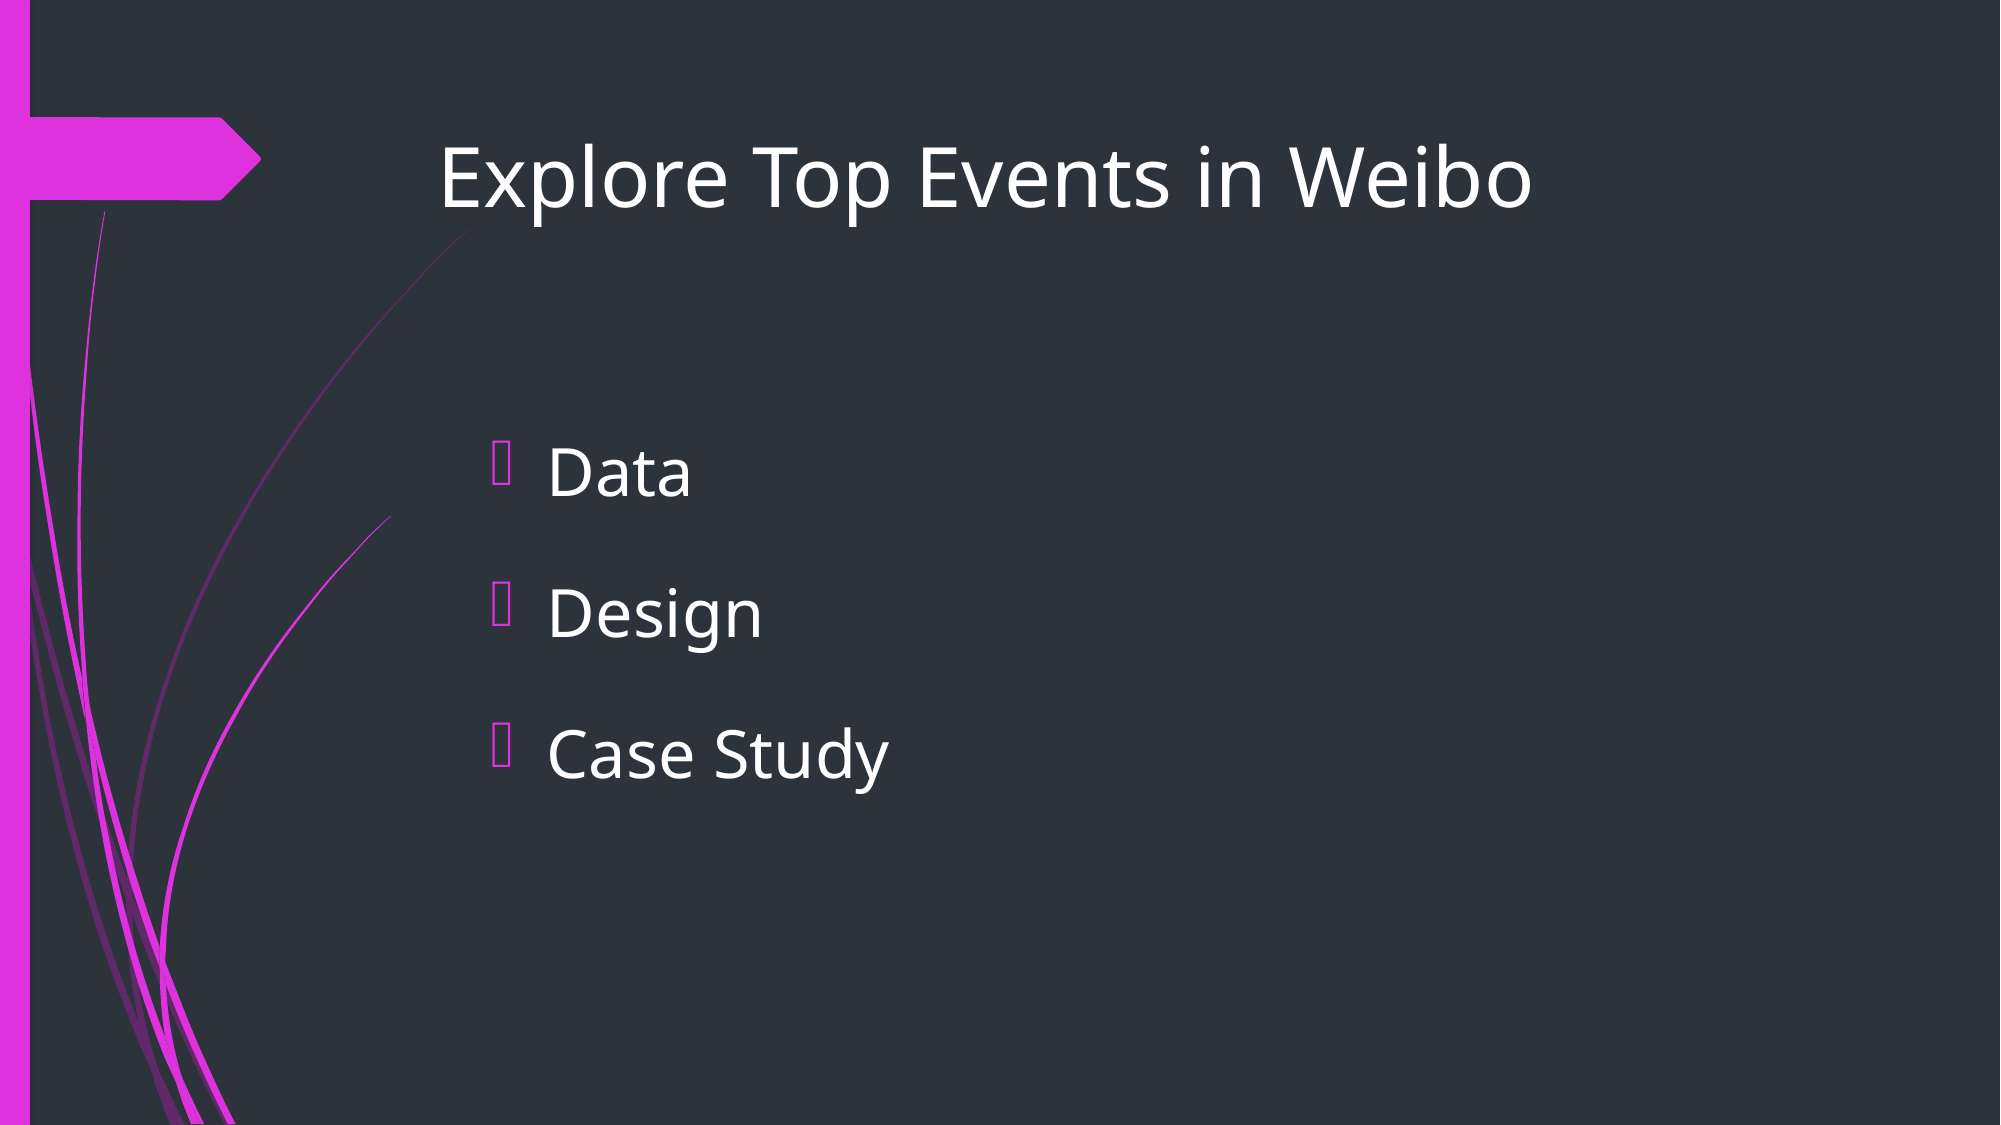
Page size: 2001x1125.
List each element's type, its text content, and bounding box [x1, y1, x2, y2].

list Data Design Case Study [475, 382, 1938, 995]
title Explore Top Events in Weibo [422, 117, 1885, 328]
